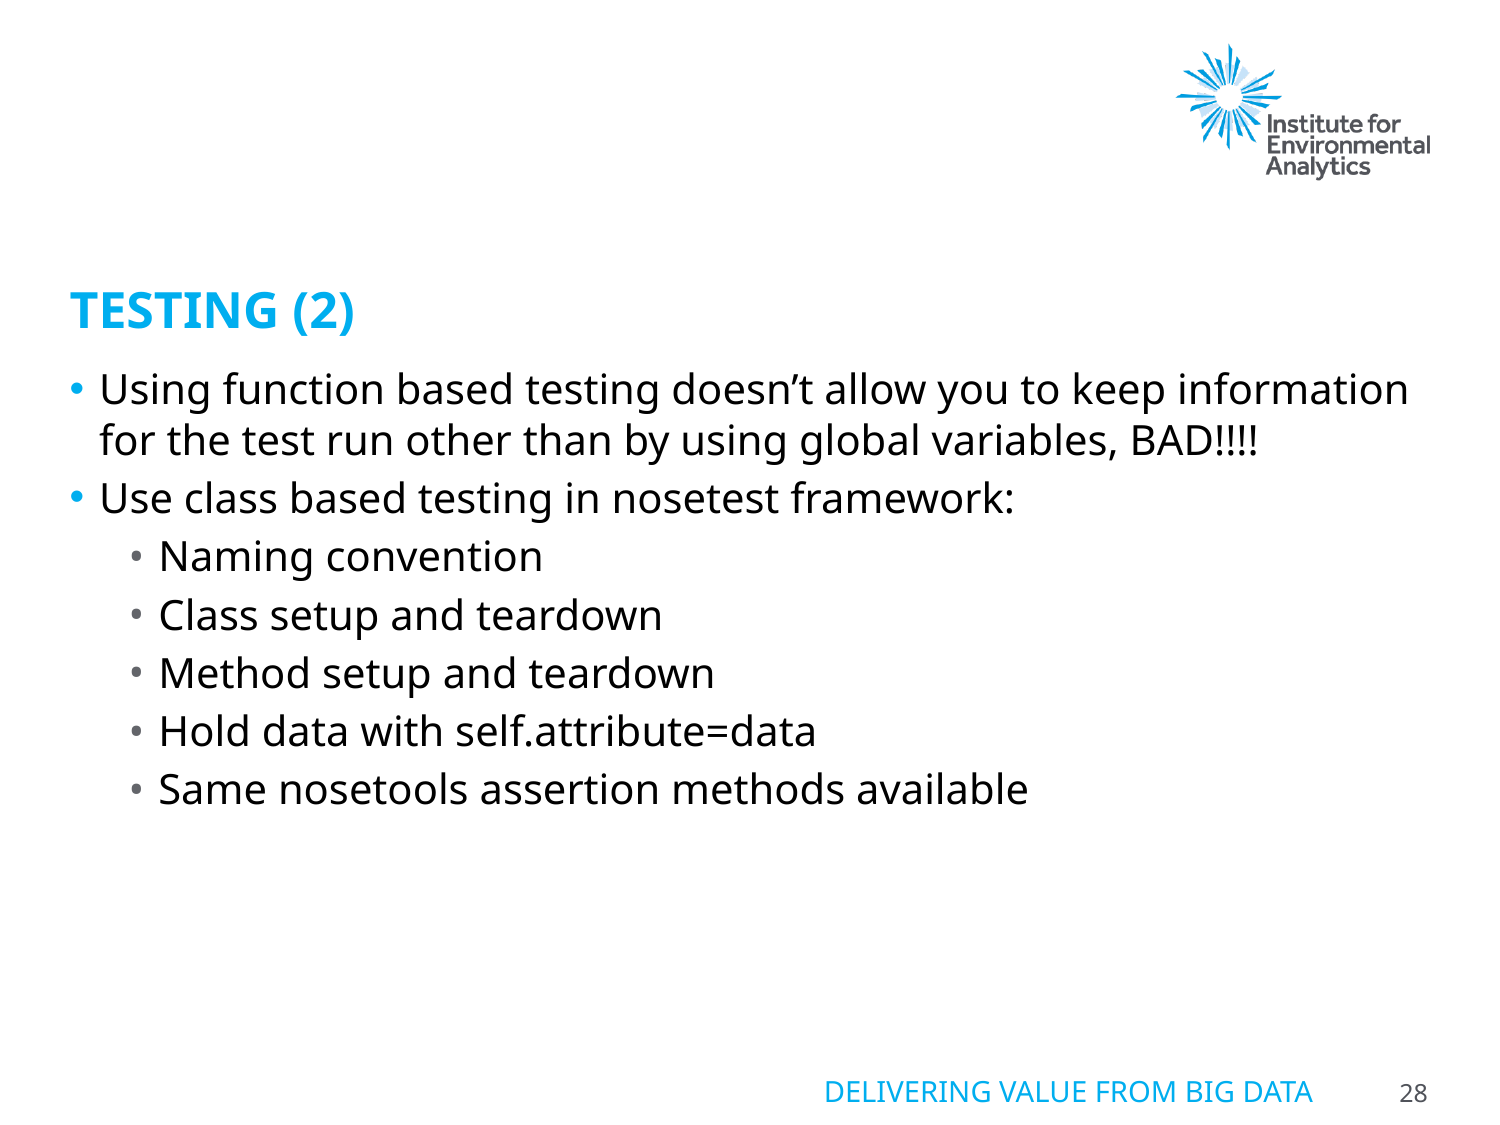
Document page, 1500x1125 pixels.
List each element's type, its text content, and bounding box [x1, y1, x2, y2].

list Using function based testing doesn’t allow you to keep information for the test run other than by using global variables, BAD!!!! Use class based testing in nosetest framework: Naming convention Class setup and teardown Method setup and teardown Hold data with self.attribute=data Same nosetools assertion methods available [69, 363, 1428, 1013]
picture [1115, 0, 1490, 235]
slide_number 28 [1352, 1075, 1428, 1114]
title Testing (2) [69, 202, 1428, 339]
